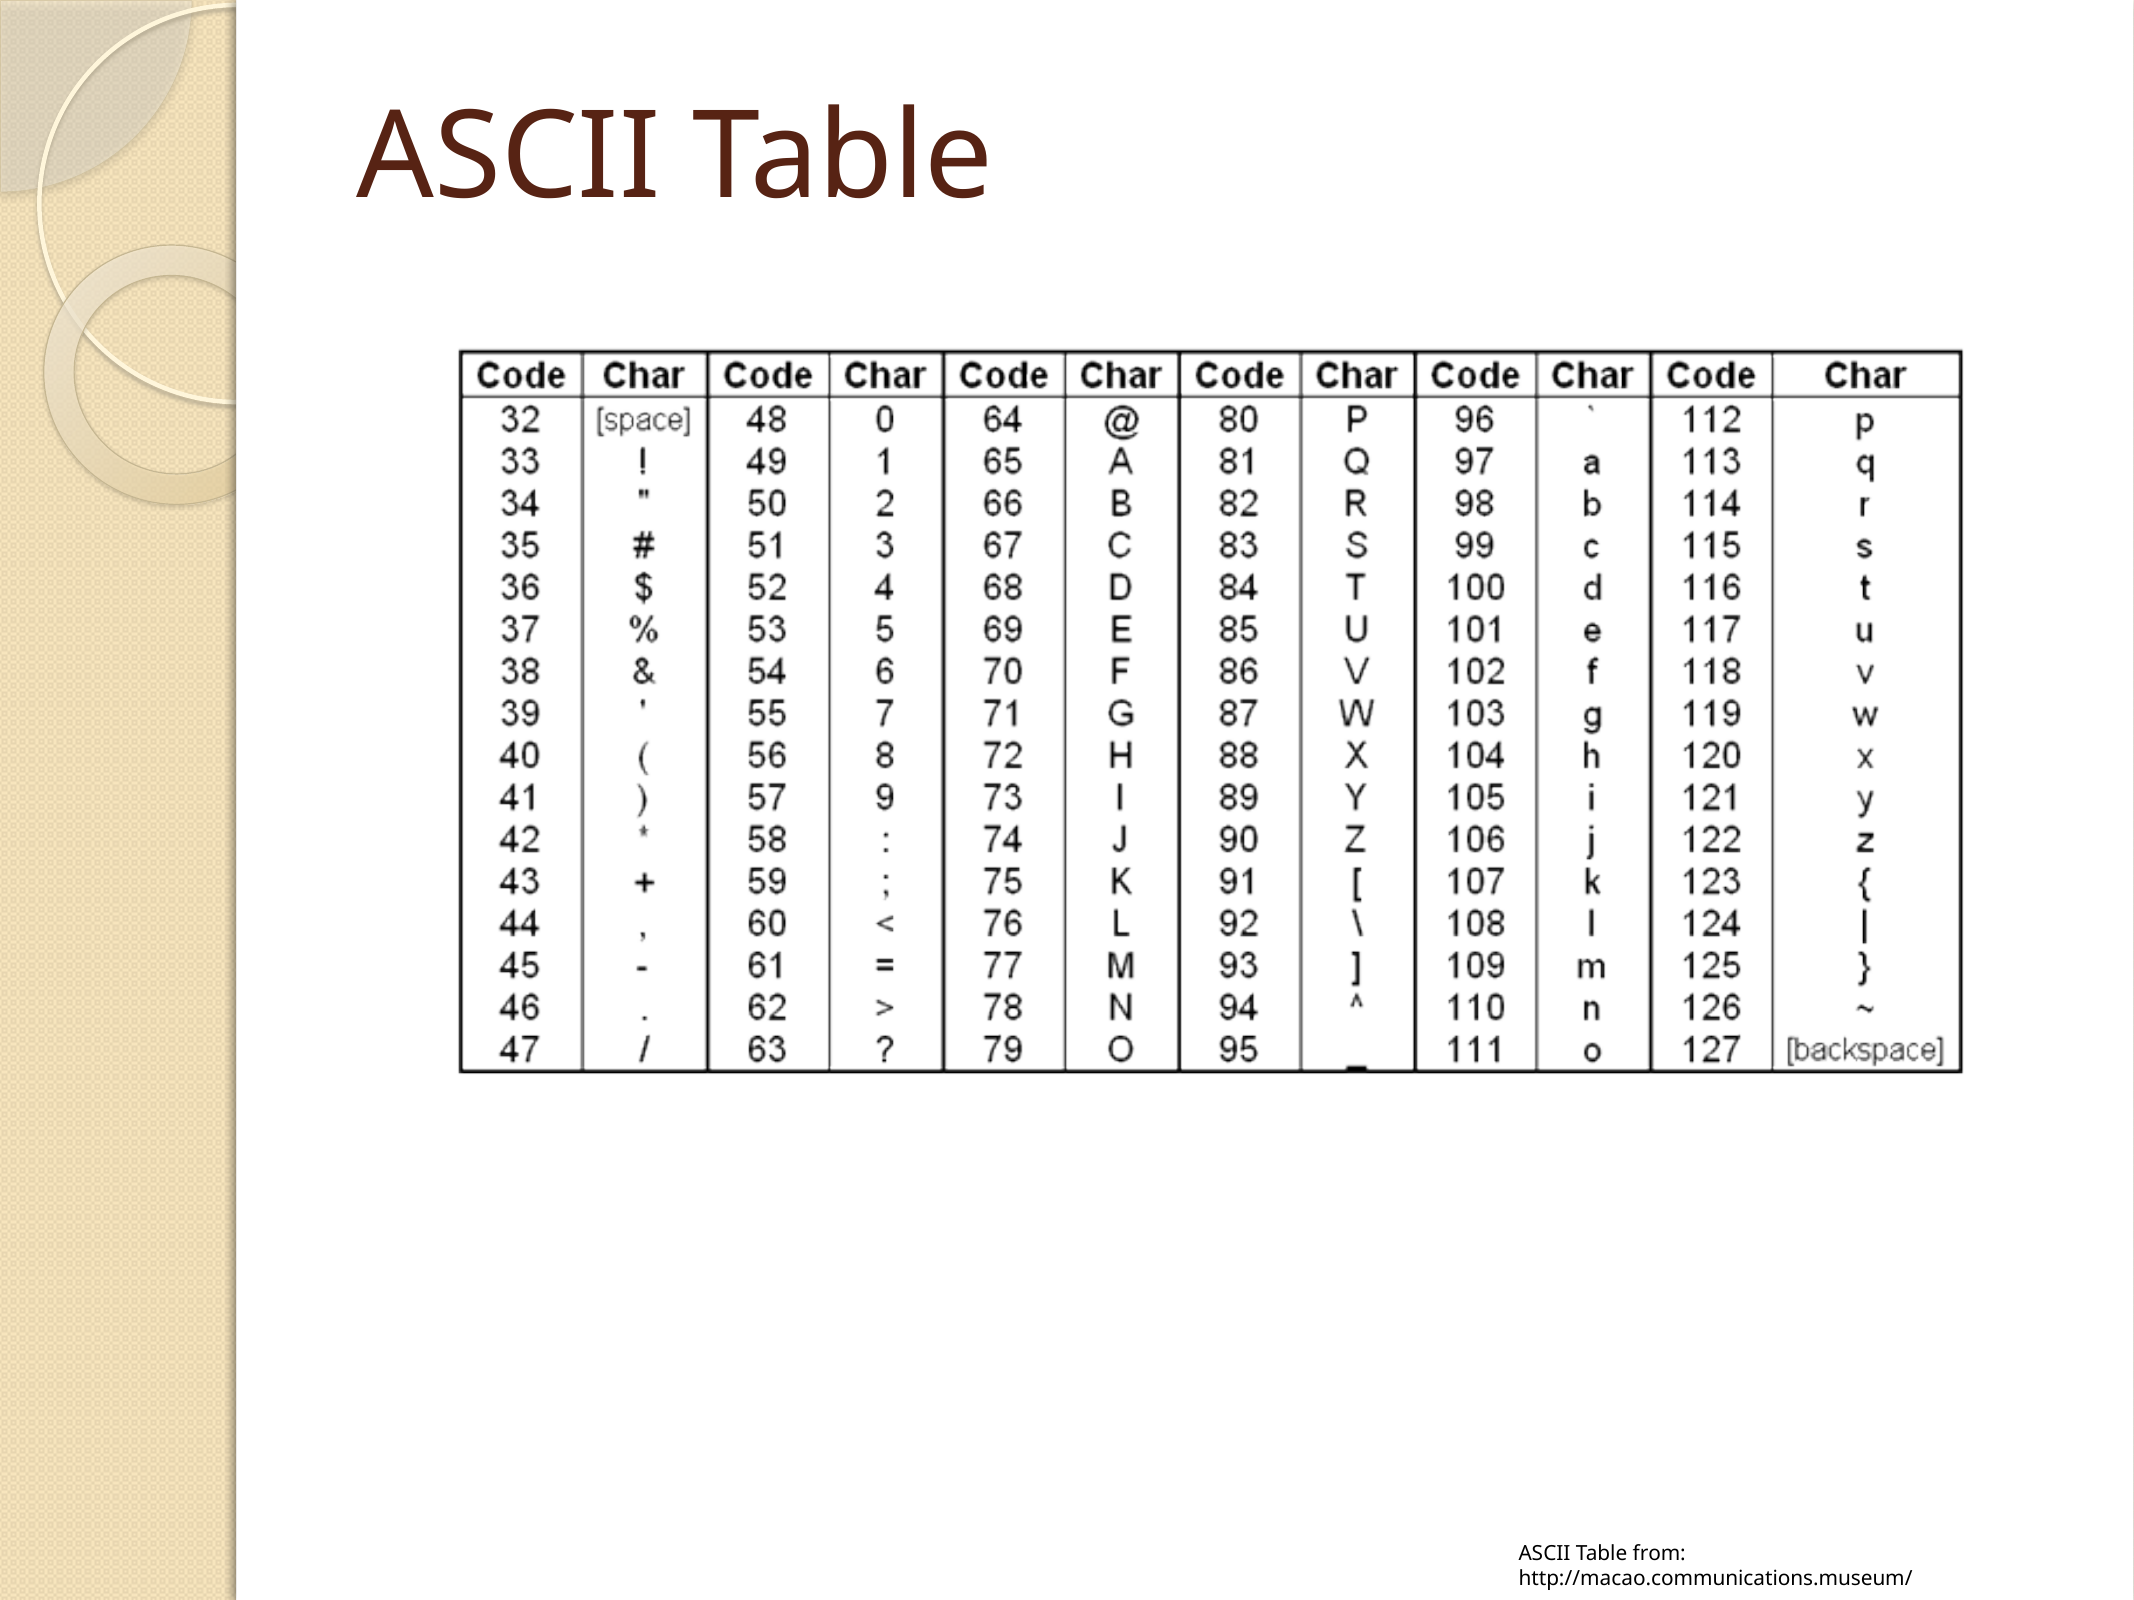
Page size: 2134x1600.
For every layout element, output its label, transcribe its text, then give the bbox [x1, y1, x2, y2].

title ASCII Table [334, 64, 2085, 233]
text_box ASCII Table from: http://macao.communications.museum/ [1503, 1532, 2095, 1597]
picture [452, 339, 1973, 1084]
